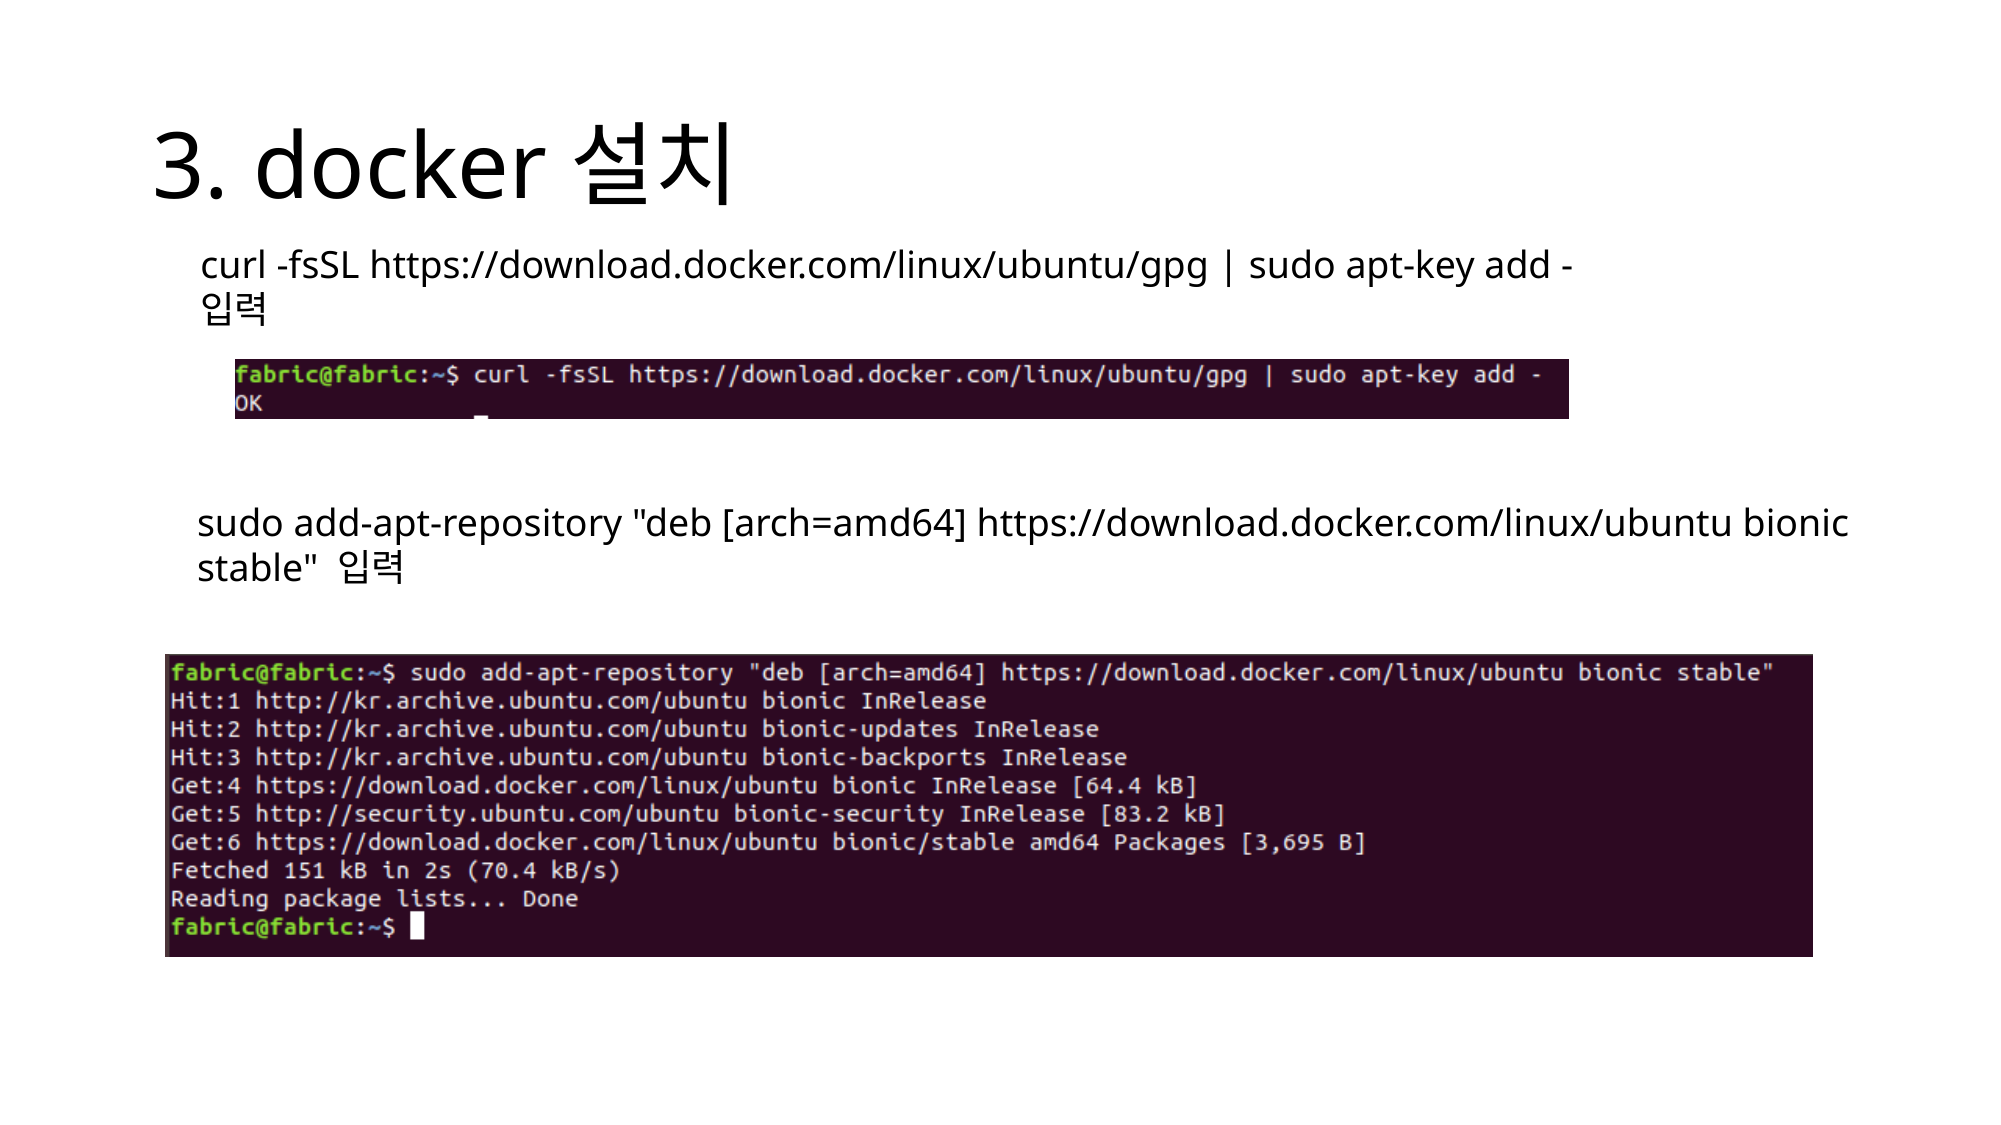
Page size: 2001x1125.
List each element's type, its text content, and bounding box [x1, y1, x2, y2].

picture [165, 654, 1813, 957]
text_box sudo add-apt-repository "deb [arch=amd64] https://download.docker.com/linux/ubuntu bionic stable" 입력 [182, 491, 1954, 597]
title 3. docker설치 [137, 59, 1863, 278]
text_box curl -fsSL https://download.docker.com/linux/ubuntu/gpg | sudo apt-key add - 입력 [185, 233, 1813, 339]
picture [235, 359, 1569, 420]
